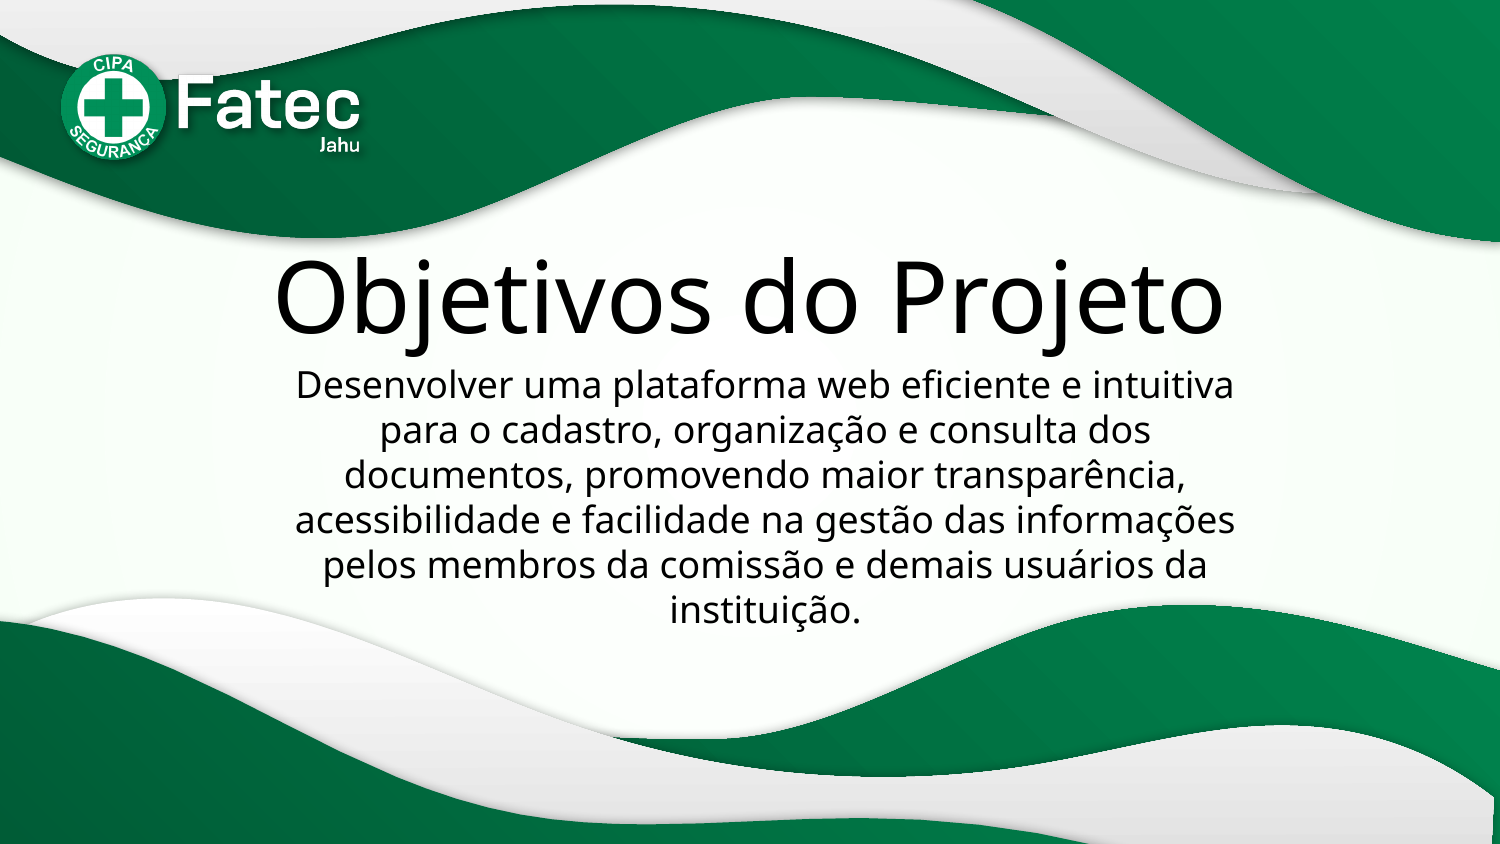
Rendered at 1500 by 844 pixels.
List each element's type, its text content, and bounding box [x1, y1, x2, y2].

title Objetivos do Projeto [0, 233, 1500, 355]
picture [51, 46, 380, 167]
subtitle Desenvolver uma plataforma web eficiente e intuitiva para o cadastro, organização e consulta dos documentos, promovendo maior transparência, acessibilidade e facilidade na gestão das informações pelos membros da comissão e demais usuários da instituição. [246, 410, 1286, 583]
